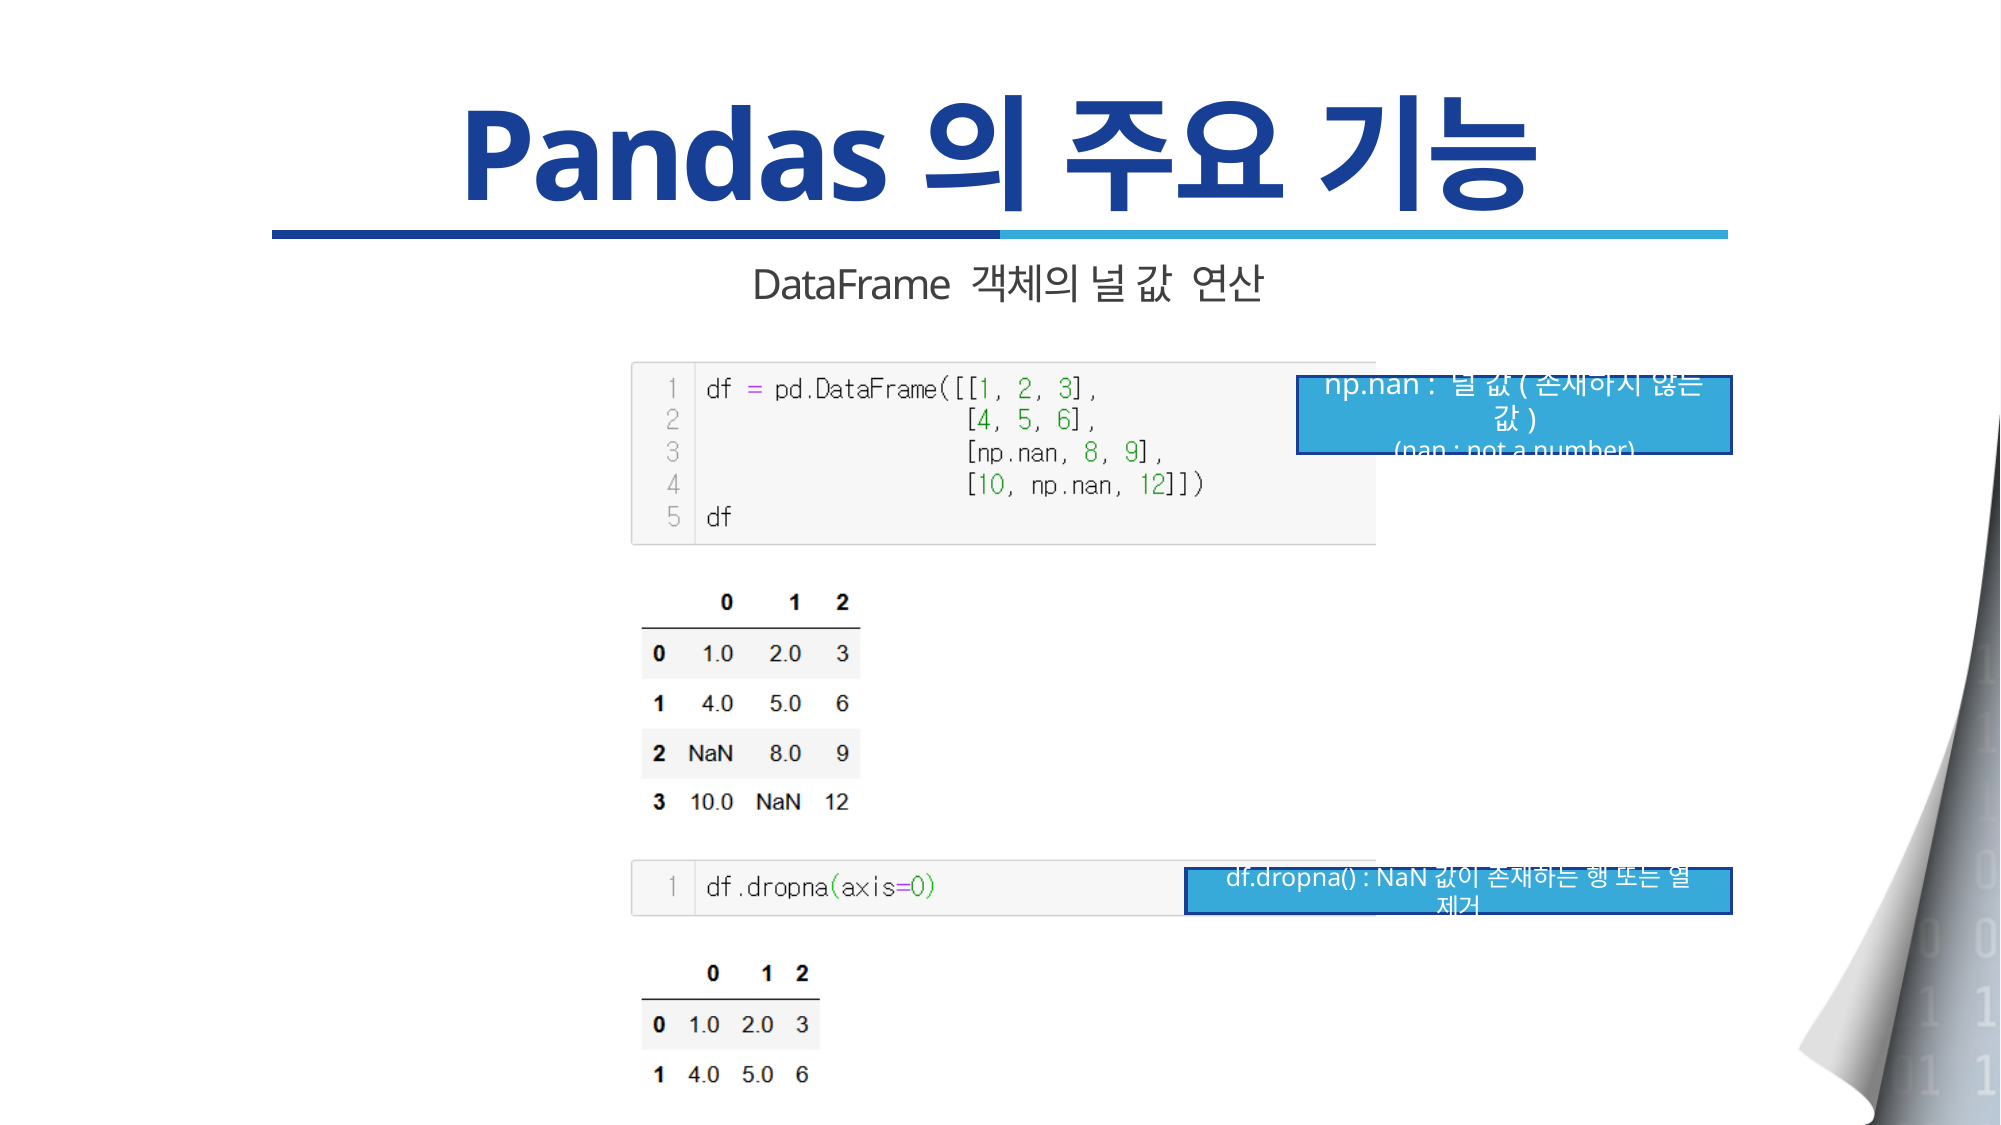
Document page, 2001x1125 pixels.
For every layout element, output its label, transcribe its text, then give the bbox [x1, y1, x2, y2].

text_box np.nan : 널 값(존재하지 않는 값) (nan : not a number) [1376, 376, 1733, 454]
text_box df.dropna() : NaN값이 존재하는 행 또는 열 제거 [1376, 867, 1733, 915]
list DataFrame 객체의 널 값 연산 [0, 256, 2000, 312]
picture [0, 0, 2001, 1125]
title Pandas의 주요 기능 [0, 84, 2000, 220]
